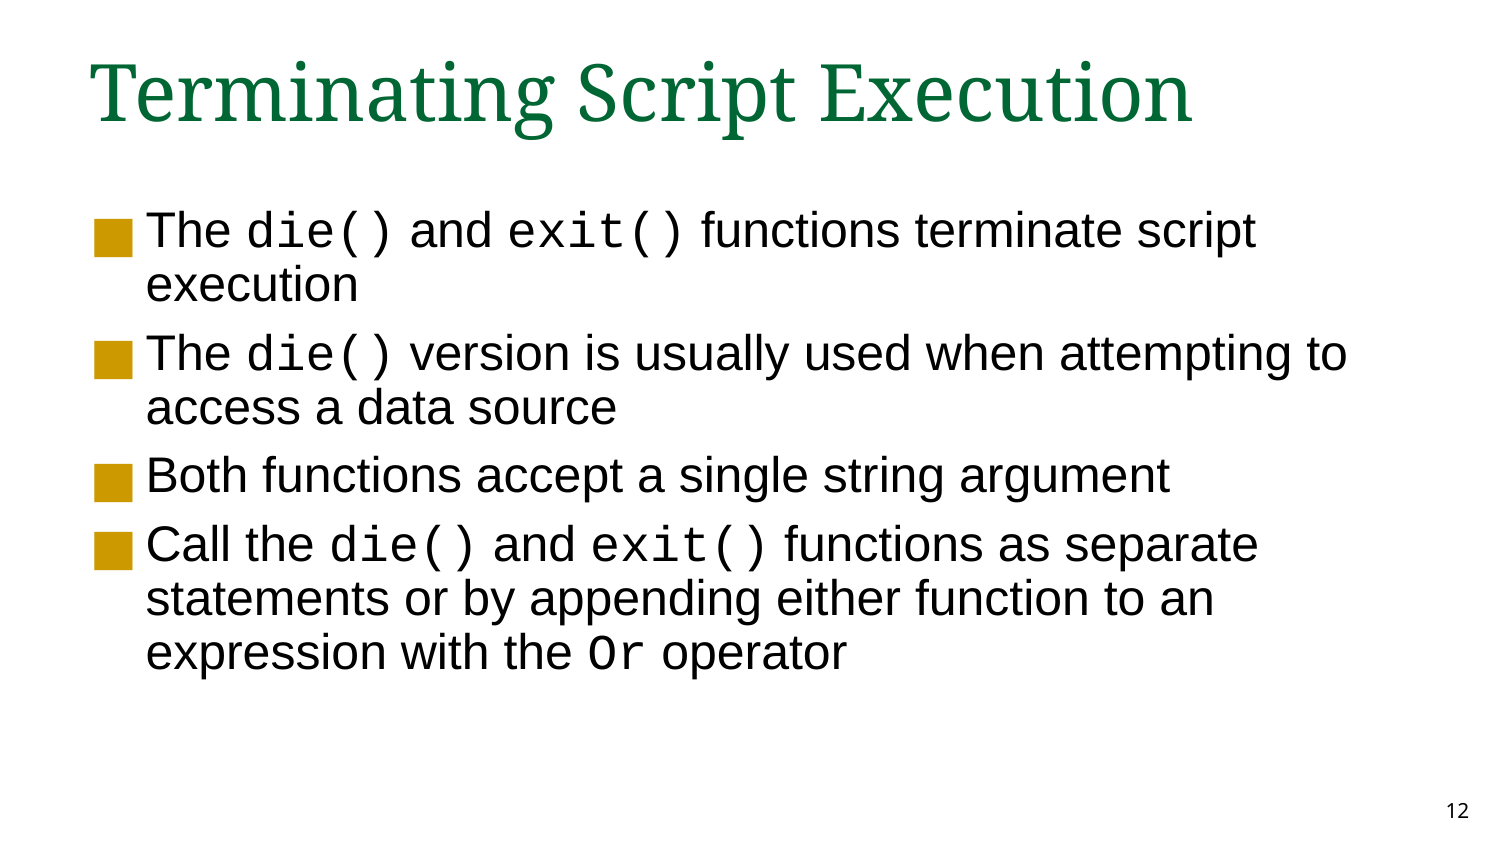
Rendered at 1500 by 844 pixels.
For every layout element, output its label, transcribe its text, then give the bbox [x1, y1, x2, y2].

text_box ‹#› [1393, 769, 1484, 834]
text_box The die() and exit() functions terminate script execution The die() version is usually used when attempting to access a data source Both functions accept a single string argument Call the die() and exit() functions as separate statements or by appending either function to an expression with the Or operator [74, 196, 1425, 755]
text_box Terminating Script Execution [74, 34, 1425, 175]
